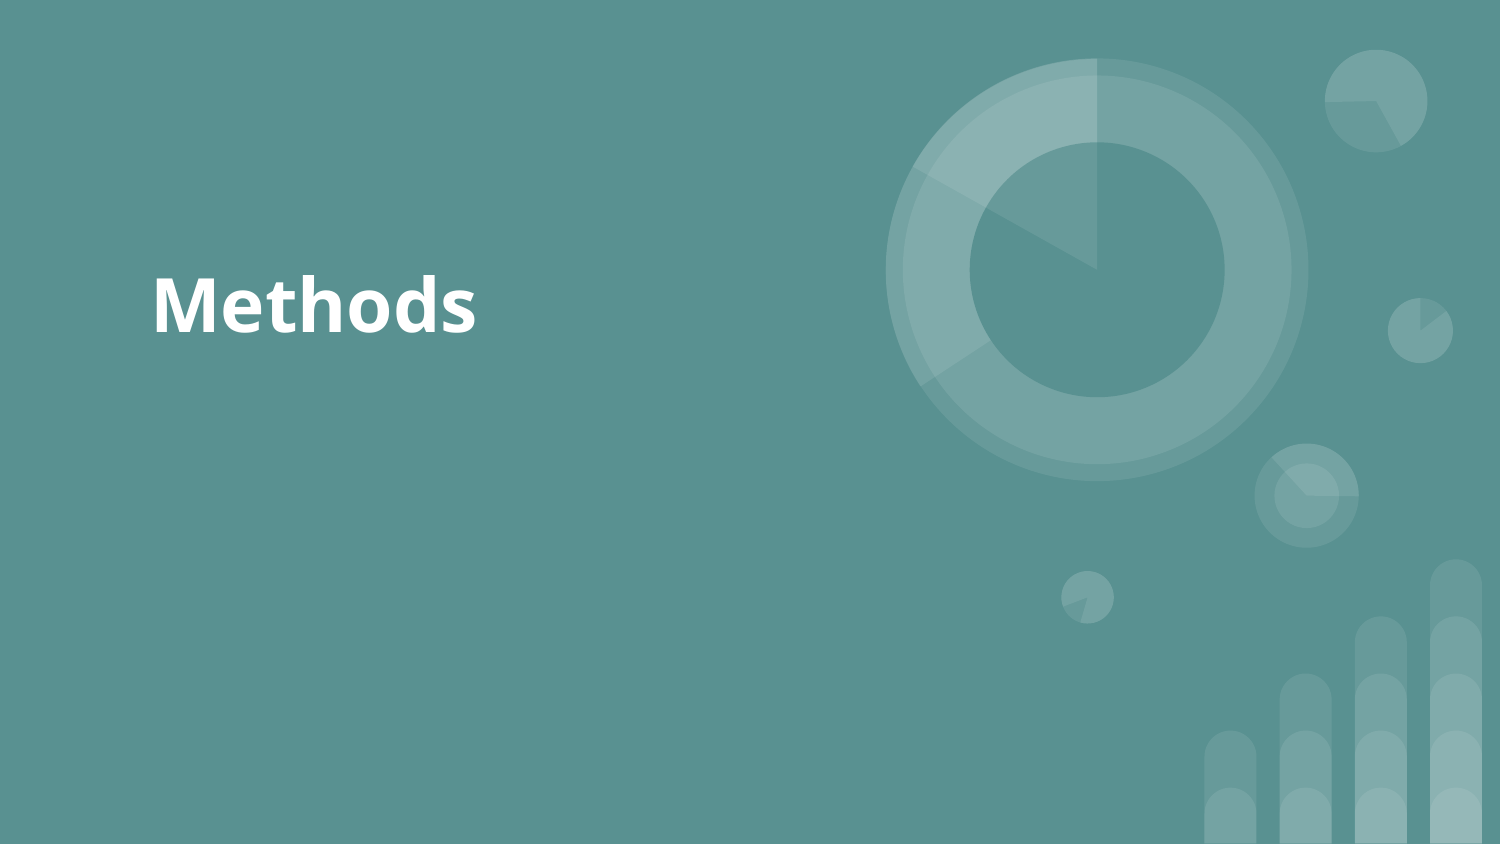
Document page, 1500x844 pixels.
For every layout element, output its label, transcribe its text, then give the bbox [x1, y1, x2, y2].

title Methods [135, 149, 1341, 457]
